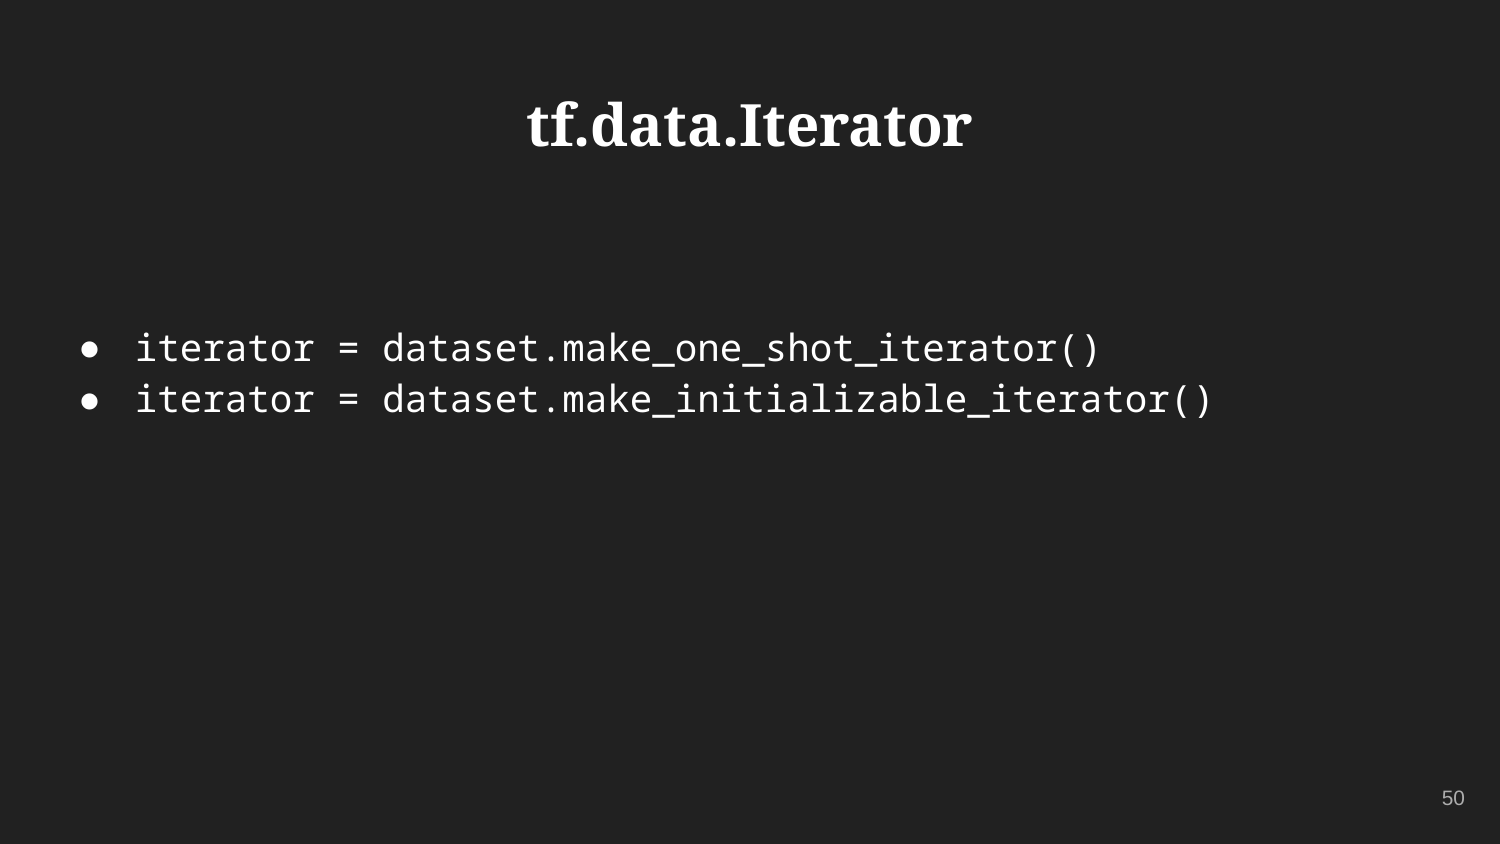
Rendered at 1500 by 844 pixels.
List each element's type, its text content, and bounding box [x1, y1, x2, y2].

list iterator = dataset.make_one_shot_iterator() iterator = dataset.make_initializable_iterator() [44, 301, 1443, 647]
title tf.data.Iterator [51, 72, 1449, 167]
slide_number 50 [1389, 764, 1480, 830]
